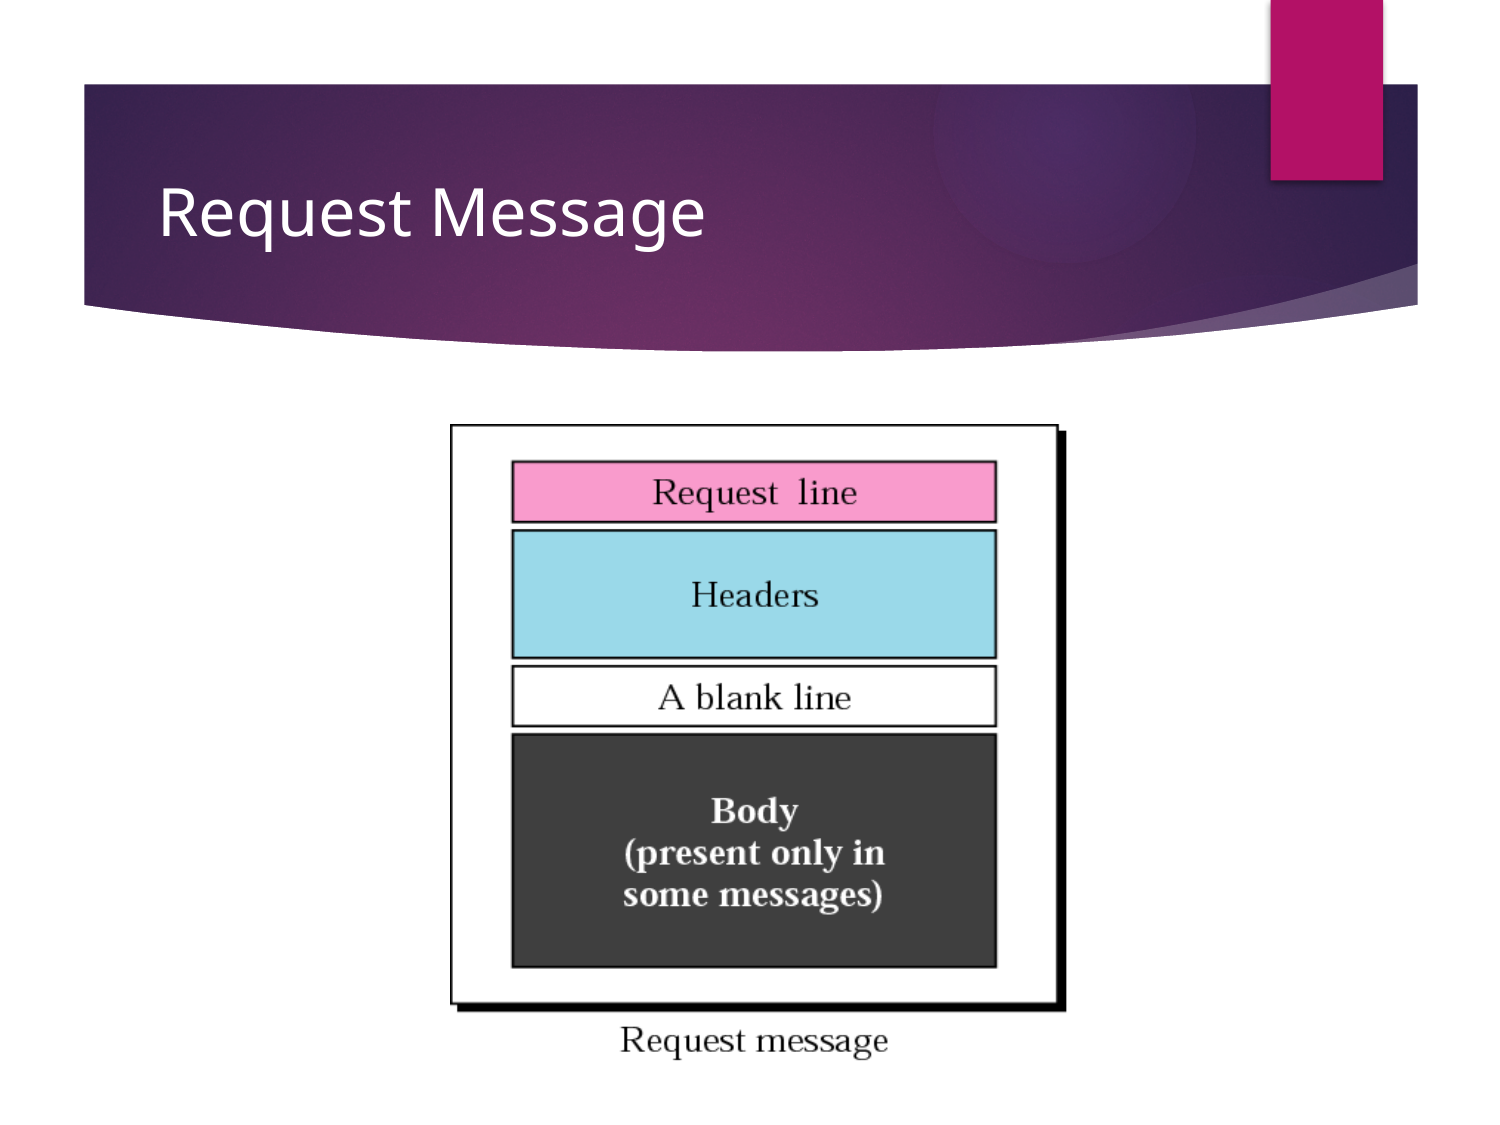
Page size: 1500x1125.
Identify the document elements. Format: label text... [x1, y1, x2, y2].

title Request Message [142, 152, 1184, 269]
picture [449, 424, 1068, 1064]
